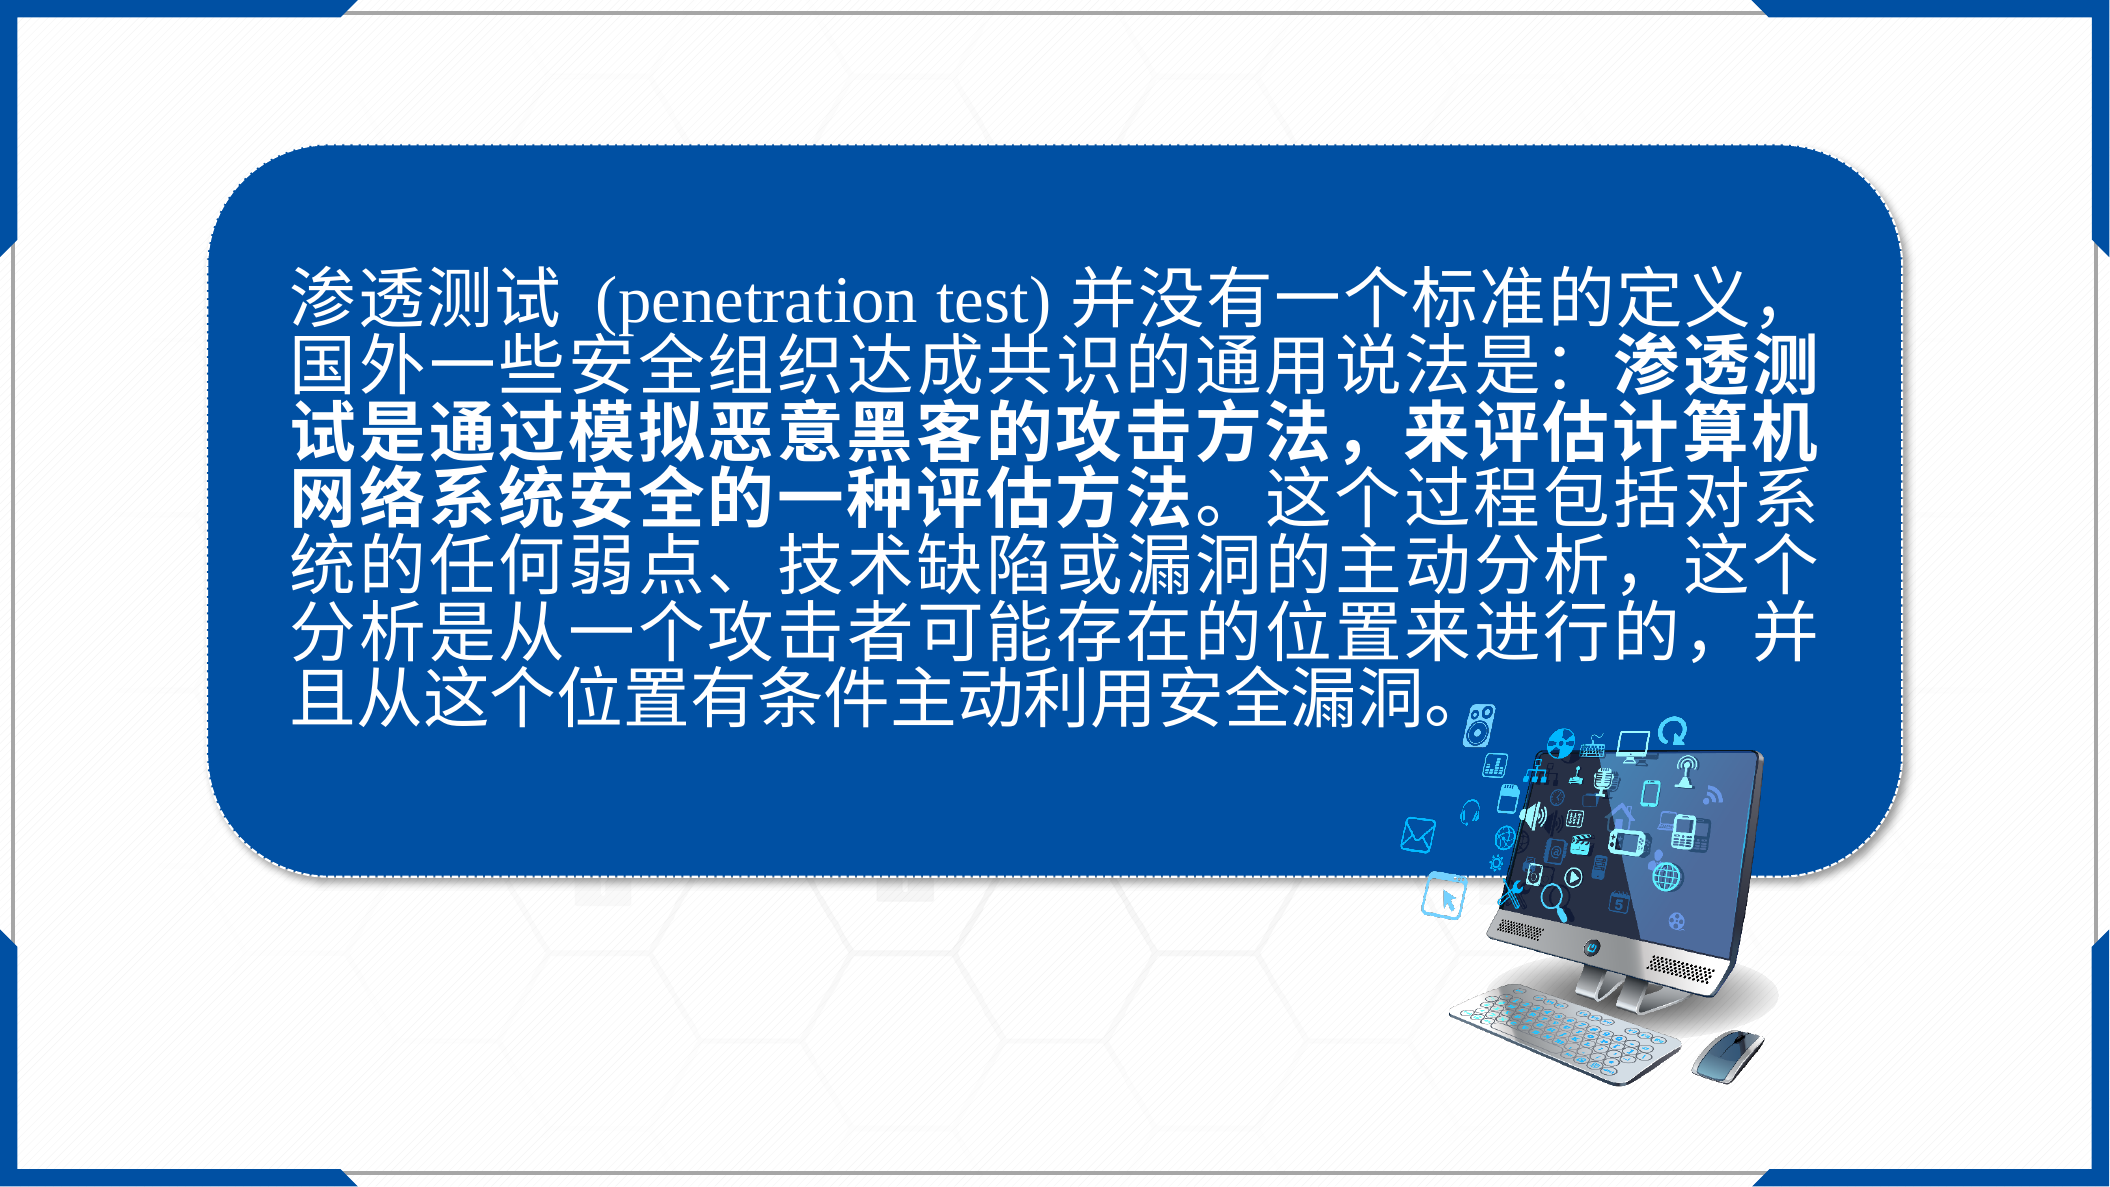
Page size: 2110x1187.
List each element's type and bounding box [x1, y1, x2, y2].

picture [80, 0, 2029, 1187]
text_box [207, 144, 1903, 877]
